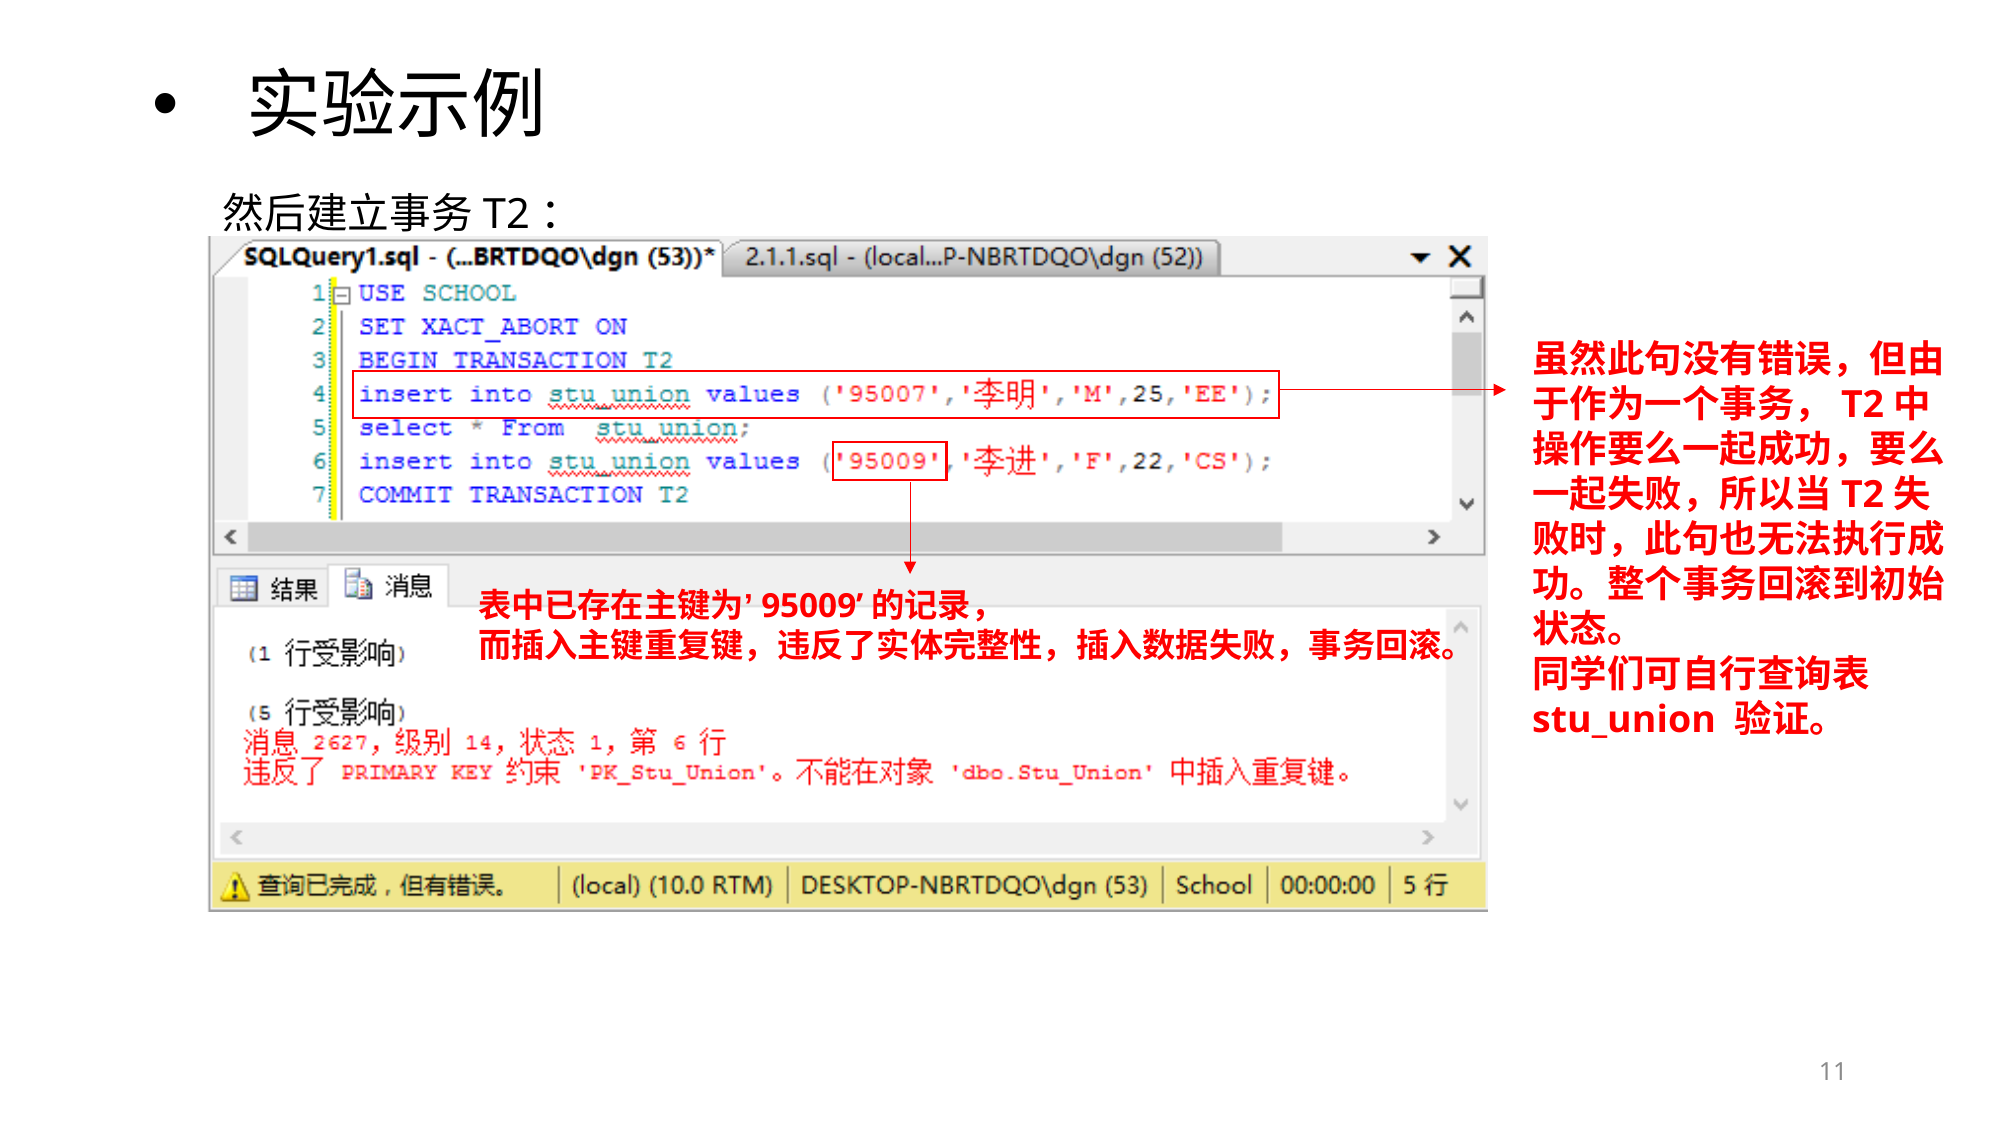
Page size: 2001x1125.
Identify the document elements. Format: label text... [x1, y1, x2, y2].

picture [207, 236, 1488, 912]
text_box 虽然此句没有错误，但由于作为一个事务，T2中操作要么一起成功，要么一起失败，所以当T2失败时，此句也无法执行成功。整个事务回滚到初始状态。 同学们可自行查询表stu_union 验证。 [1517, 327, 1982, 748]
text_box 然后建立事务T2： [207, 154, 1924, 245]
title 实验示例 [137, 39, 1863, 175]
slide_number 10 [1412, 1042, 1863, 1103]
